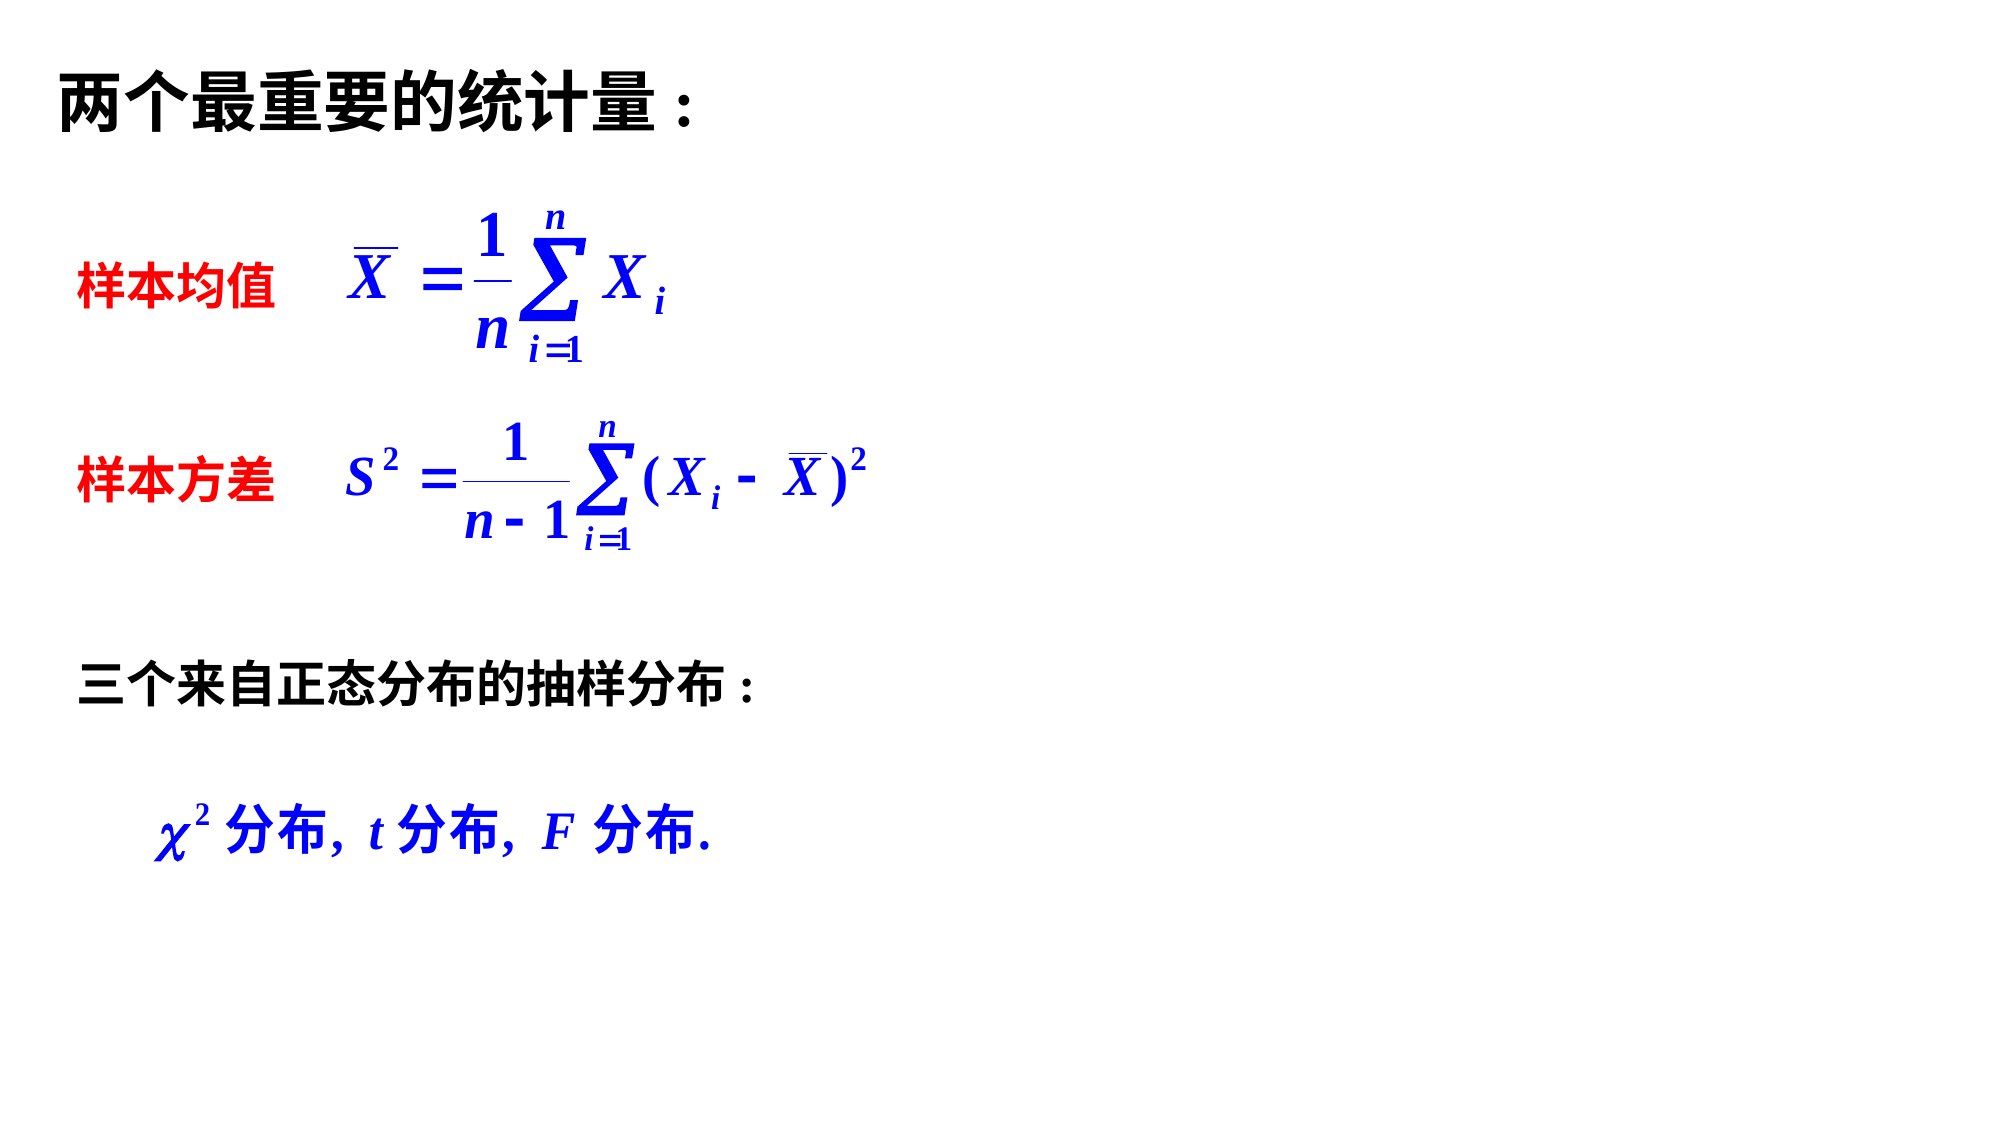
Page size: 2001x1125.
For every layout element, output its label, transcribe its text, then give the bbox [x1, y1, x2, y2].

text_box 三个来自正态分布的抽样分布: [64, 646, 920, 719]
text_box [339, 193, 677, 367]
text_box 两个最重要的统计量: [45, 54, 920, 146]
text_box 样本方差 [64, 442, 339, 515]
text_box 样本均值 [64, 248, 339, 320]
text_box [339, 406, 875, 555]
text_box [152, 795, 752, 866]
